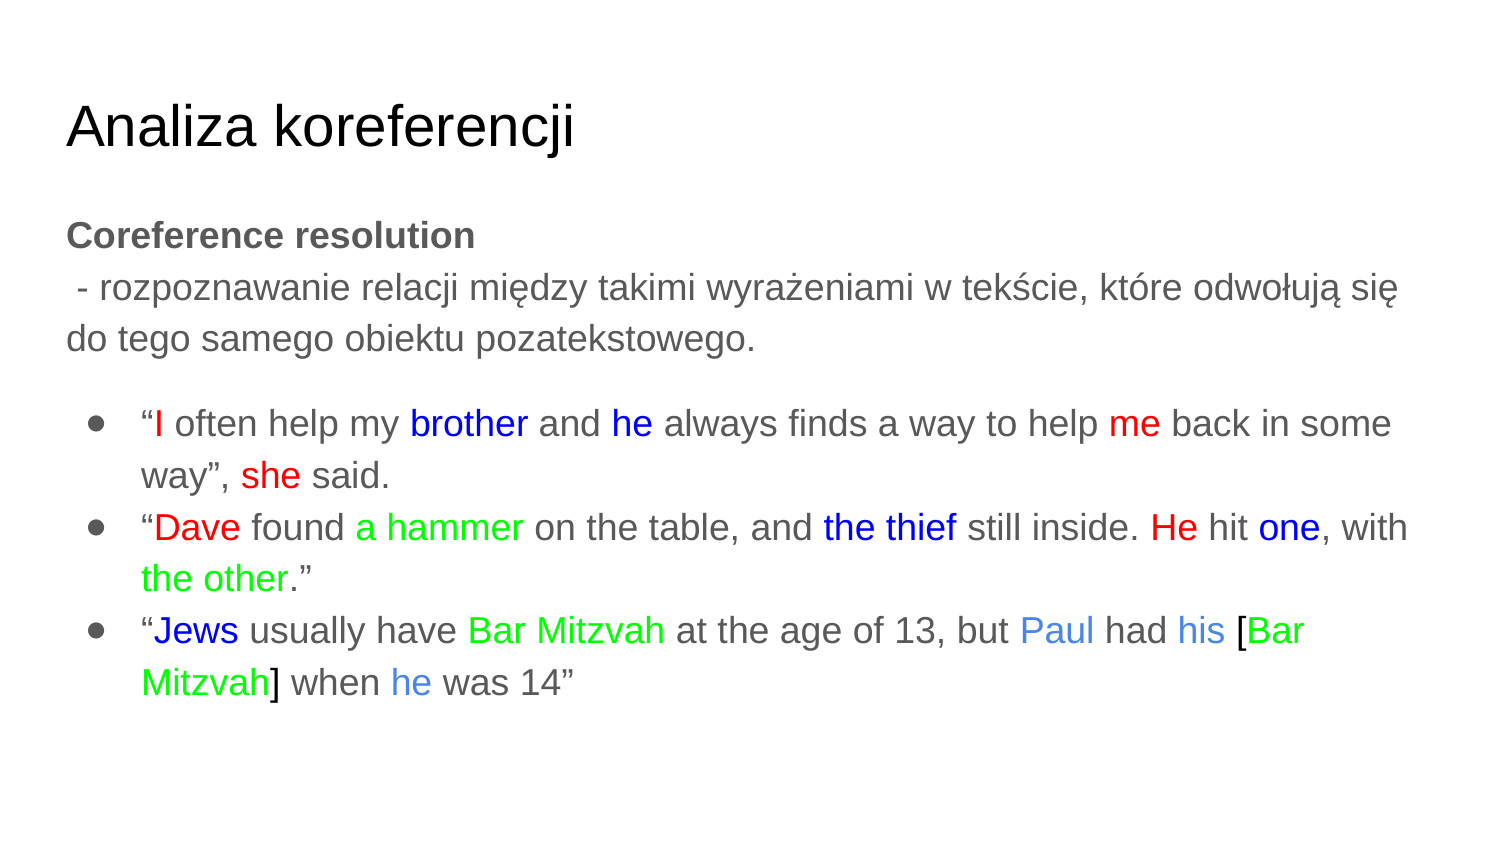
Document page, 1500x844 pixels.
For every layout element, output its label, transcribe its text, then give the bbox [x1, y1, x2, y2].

list Coreference resolution - rozpoznawanie relacji między takimi wyrażeniami w tekście, które odwołują się do tego samego obiektu pozatekstowego. “I often help my brother and he always finds a way to help me back in some way”, she said. “Dave found a hammer on the table, and the thief still inside. He hit one, with the other.” “Jews usually have Bar Mitzvah at the age of 13, but Paul had his [Bar Mitzvah] when he was 14” [51, 189, 1449, 750]
title Analiza koreferencji [51, 72, 1449, 167]
